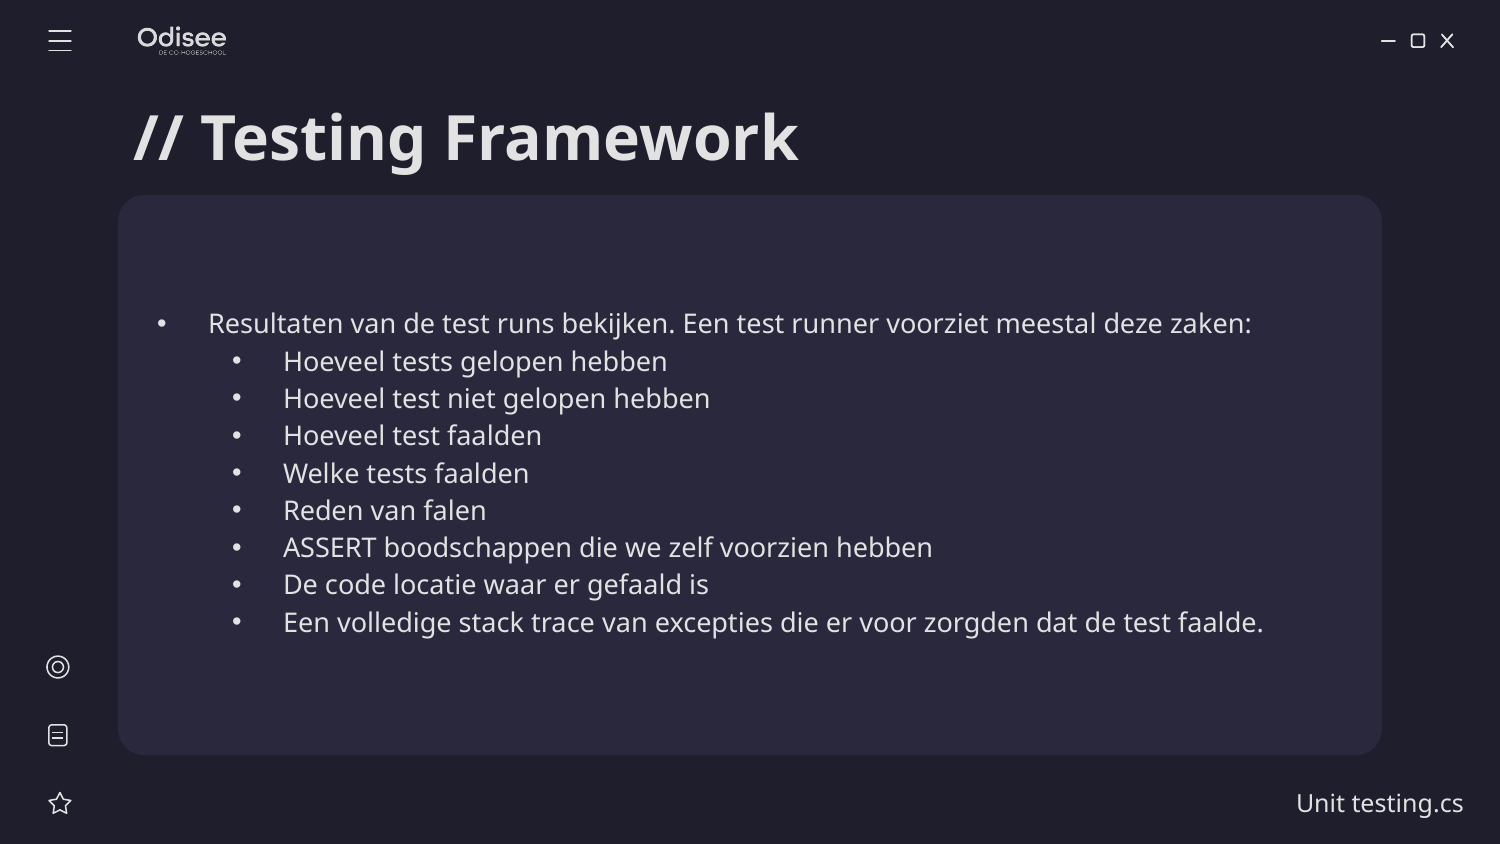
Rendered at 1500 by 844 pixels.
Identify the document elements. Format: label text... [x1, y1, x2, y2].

title // Testing Framework [118, 88, 1382, 183]
picture [118, 7, 246, 74]
list Resultaten van de test runs bekijken. Een test runner voorziet meestal deze zaken: Hoeveel tests gelopen hebben Hoeveel test niet gelopen hebben Hoeveel test faalden Welke tests faalden Reden van falen ASSERT boodschappen die we zelf voorzien hebben De code locatie waar er gefaald is Een volledige stack trace van excepties die er voor zorgden dat de test faalde. [118, 195, 1382, 750]
footer Unit testing.cs [1129, 780, 1480, 826]
